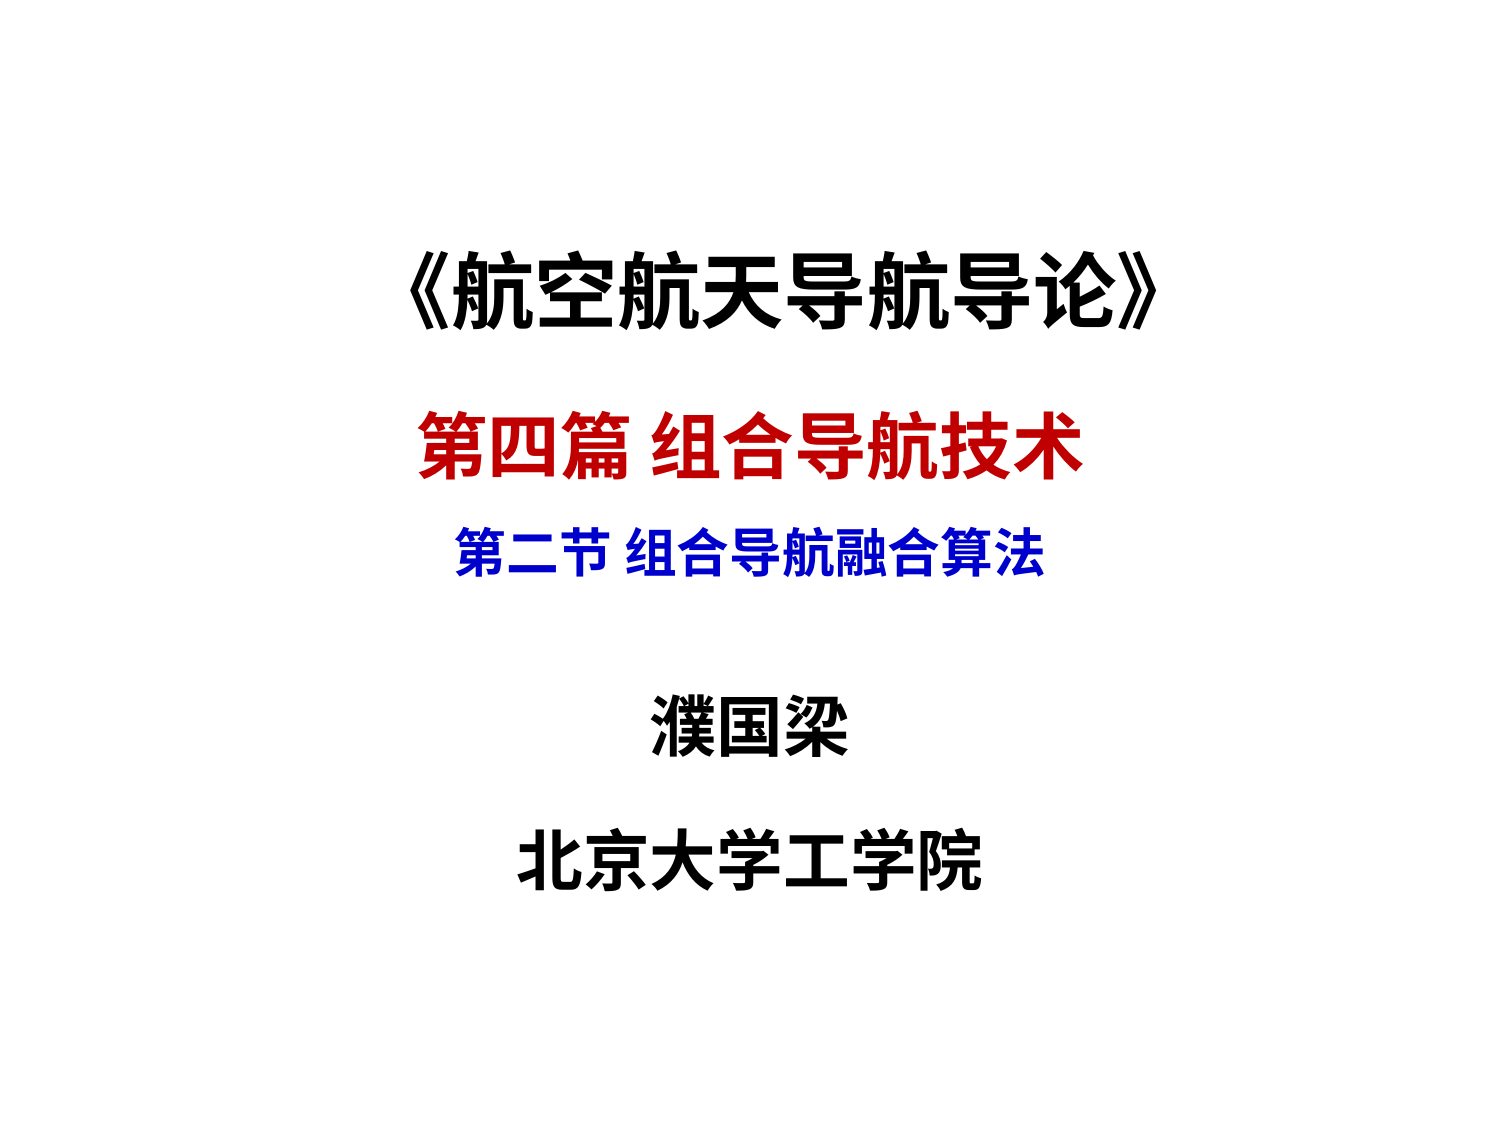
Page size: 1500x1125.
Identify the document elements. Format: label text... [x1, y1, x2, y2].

text_box 《航空航天导航导论》 [353, 231, 1216, 347]
subtitle 濮国梁 北京大学工学院 [225, 637, 1275, 925]
title 第四篇 组合导航技术 第二节 组合导航融合算法 [112, 349, 1388, 591]
